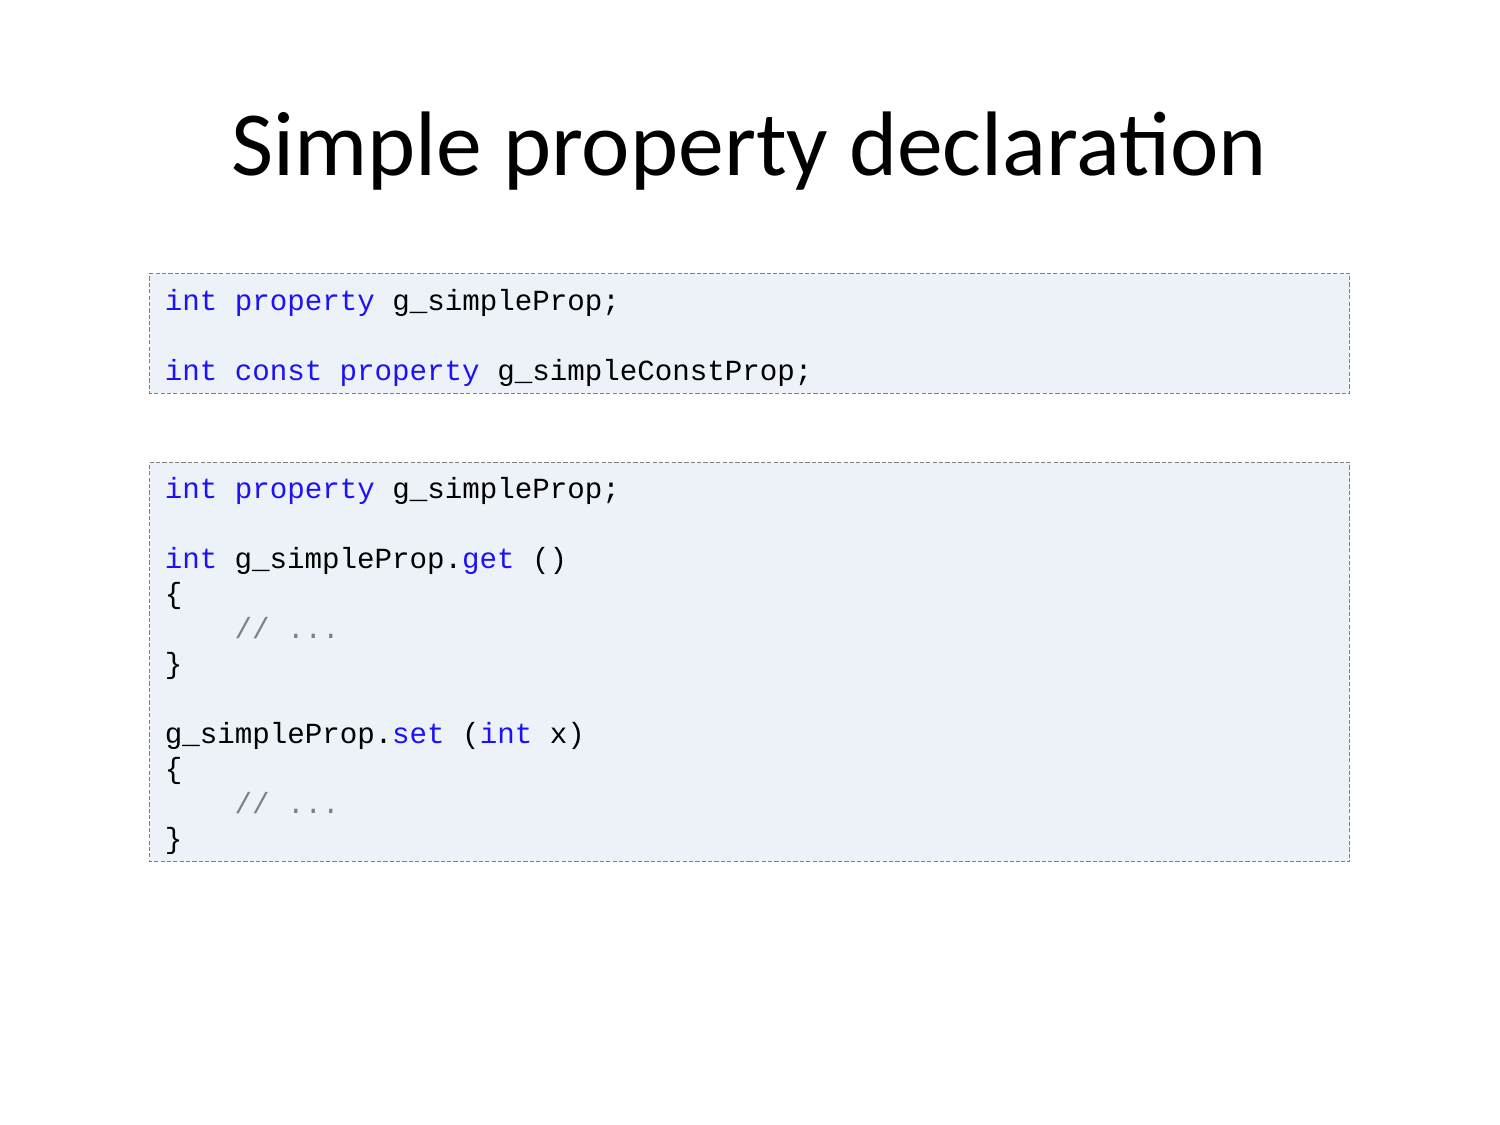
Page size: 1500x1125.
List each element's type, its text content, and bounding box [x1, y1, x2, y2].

text_box int property g_simpleProp; int const property g_simpleConstProp; [149, 273, 1350, 394]
text_box int property g_simpleProp; int g_simpleProp.get () { // ... } g_simpleProp.set (int x) { // ... } [149, 462, 1350, 862]
title Simple property declaration [75, 45, 1425, 233]
